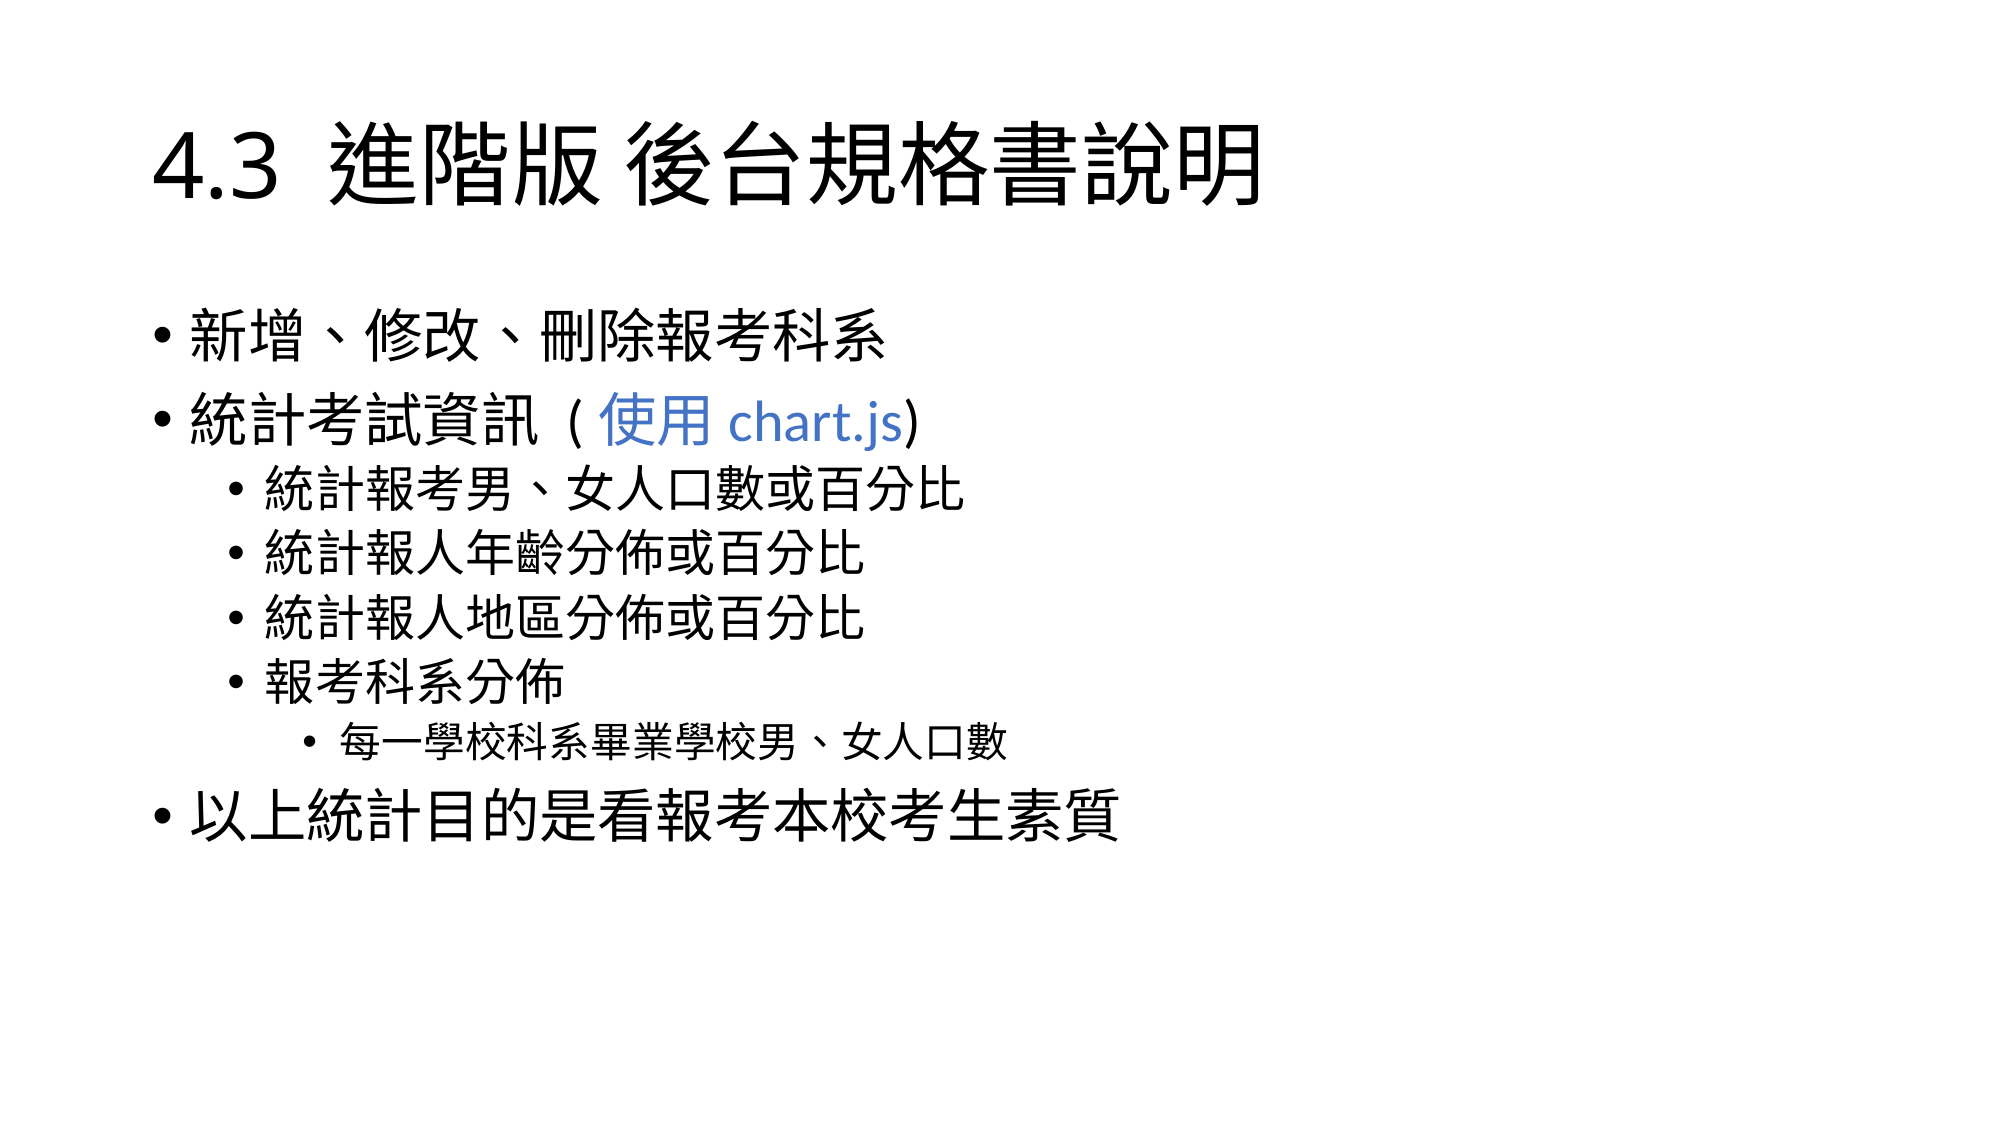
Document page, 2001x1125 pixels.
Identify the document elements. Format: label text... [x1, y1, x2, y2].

list 新增、修改、刪除報考科系 統計考試資訊 (使用chart.js) 統計報考男、女人口數或百分比 統計報人年齡分佈或百分比 統計報人地區分佈或百分比 報考科系分佈 每一學校科系畢業學校男、女人口數 以上統計目的是看報考本校考生素質 [137, 299, 1863, 1014]
title 4.3 進階版 後台規格書說明 [137, 59, 1863, 278]
